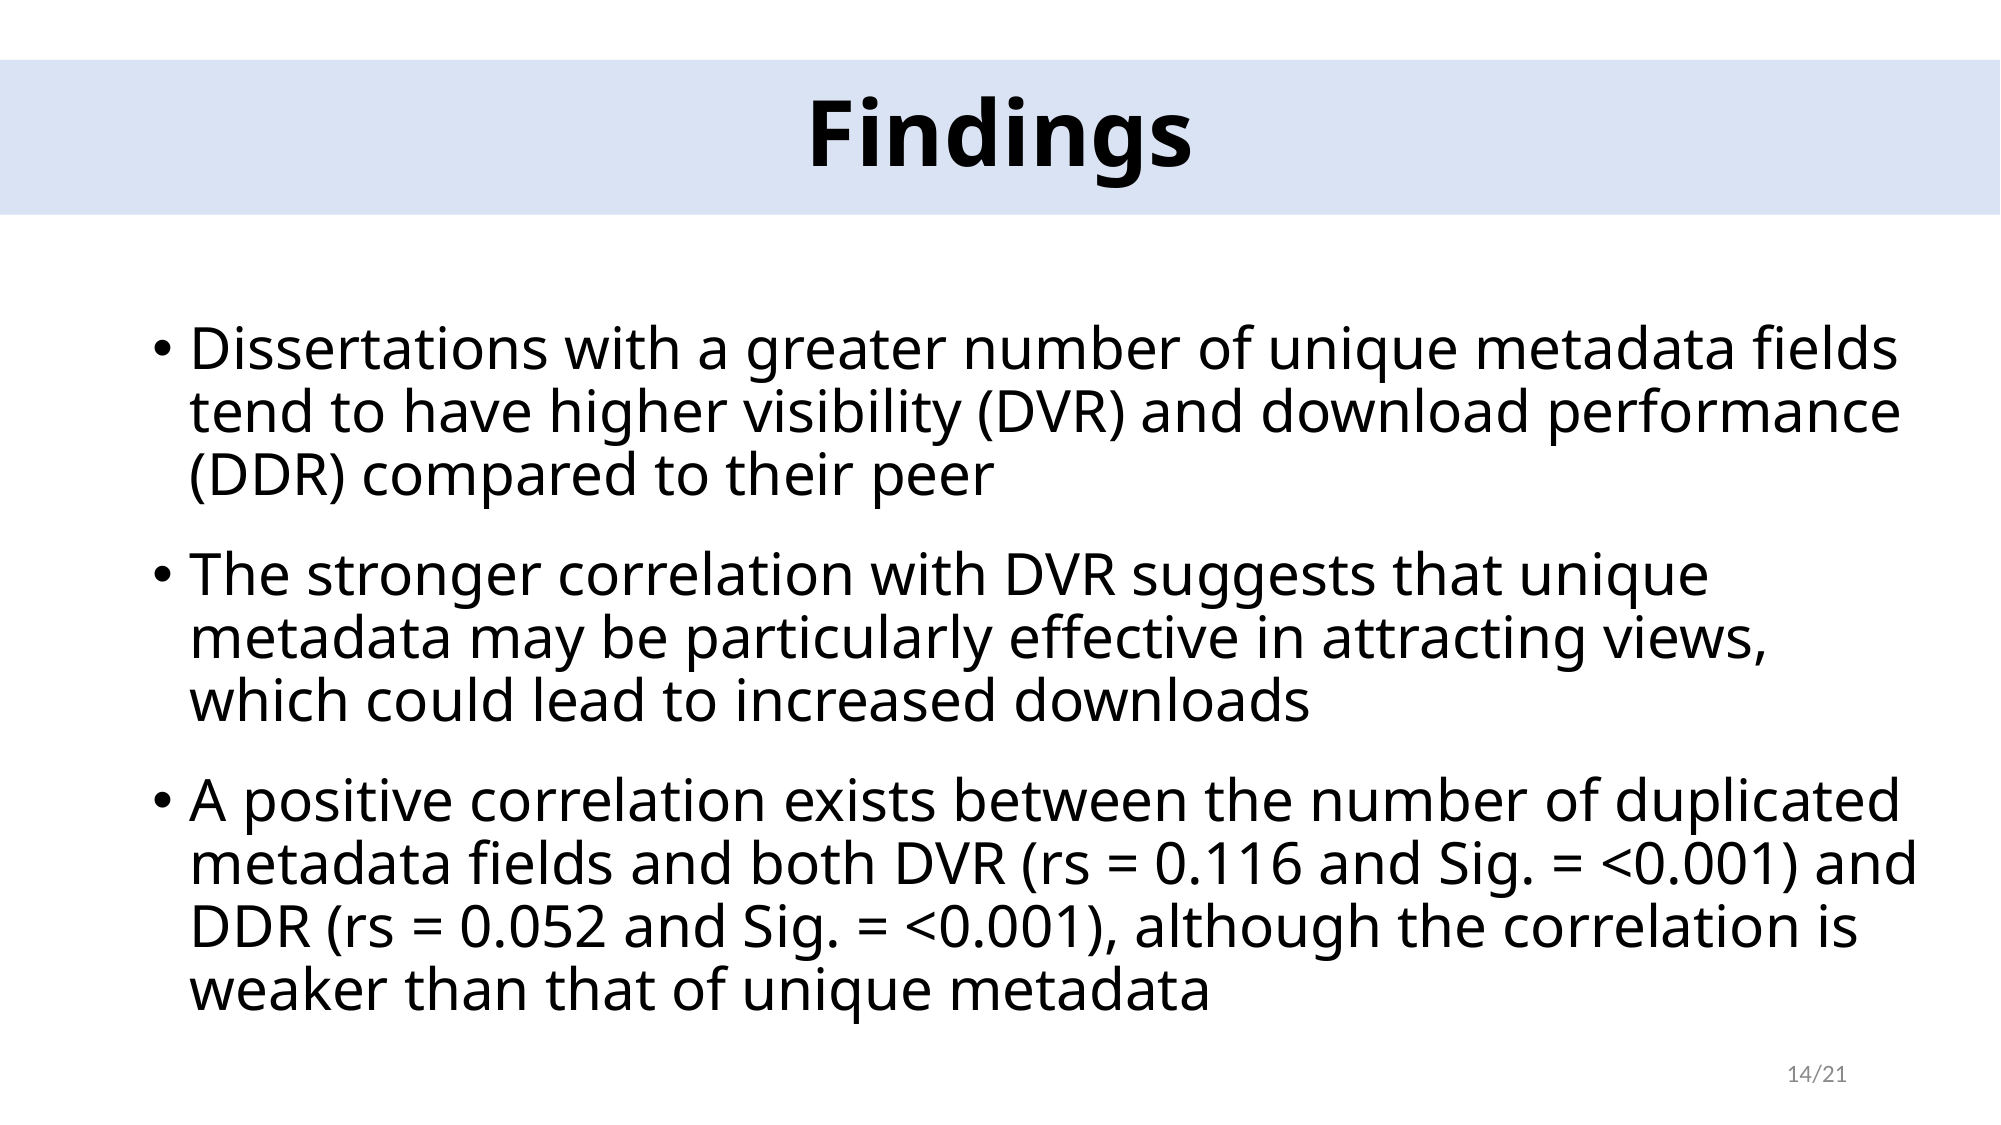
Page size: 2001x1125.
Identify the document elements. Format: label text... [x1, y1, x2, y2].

list Dissertations with a greater number of unique metadata fields tend to have higher visibility (DVR) and download performance (DDR) compared to their peer The stronger correlation with DVR suggests that unique metadata may be particularly effective in attracting views, which could lead to increased downloads A positive correlation exists between the number of duplicated metadata fields and both DVR (rs = 0.116 and Sig. = <0.001) and DDR (rs = 0.052 and Sig. = <0.001), although the correlation is weaker than that of unique metadata [137, 245, 1950, 1097]
slide_number 14 [1412, 1042, 1863, 1103]
title Findings [0, 59, 2000, 215]
